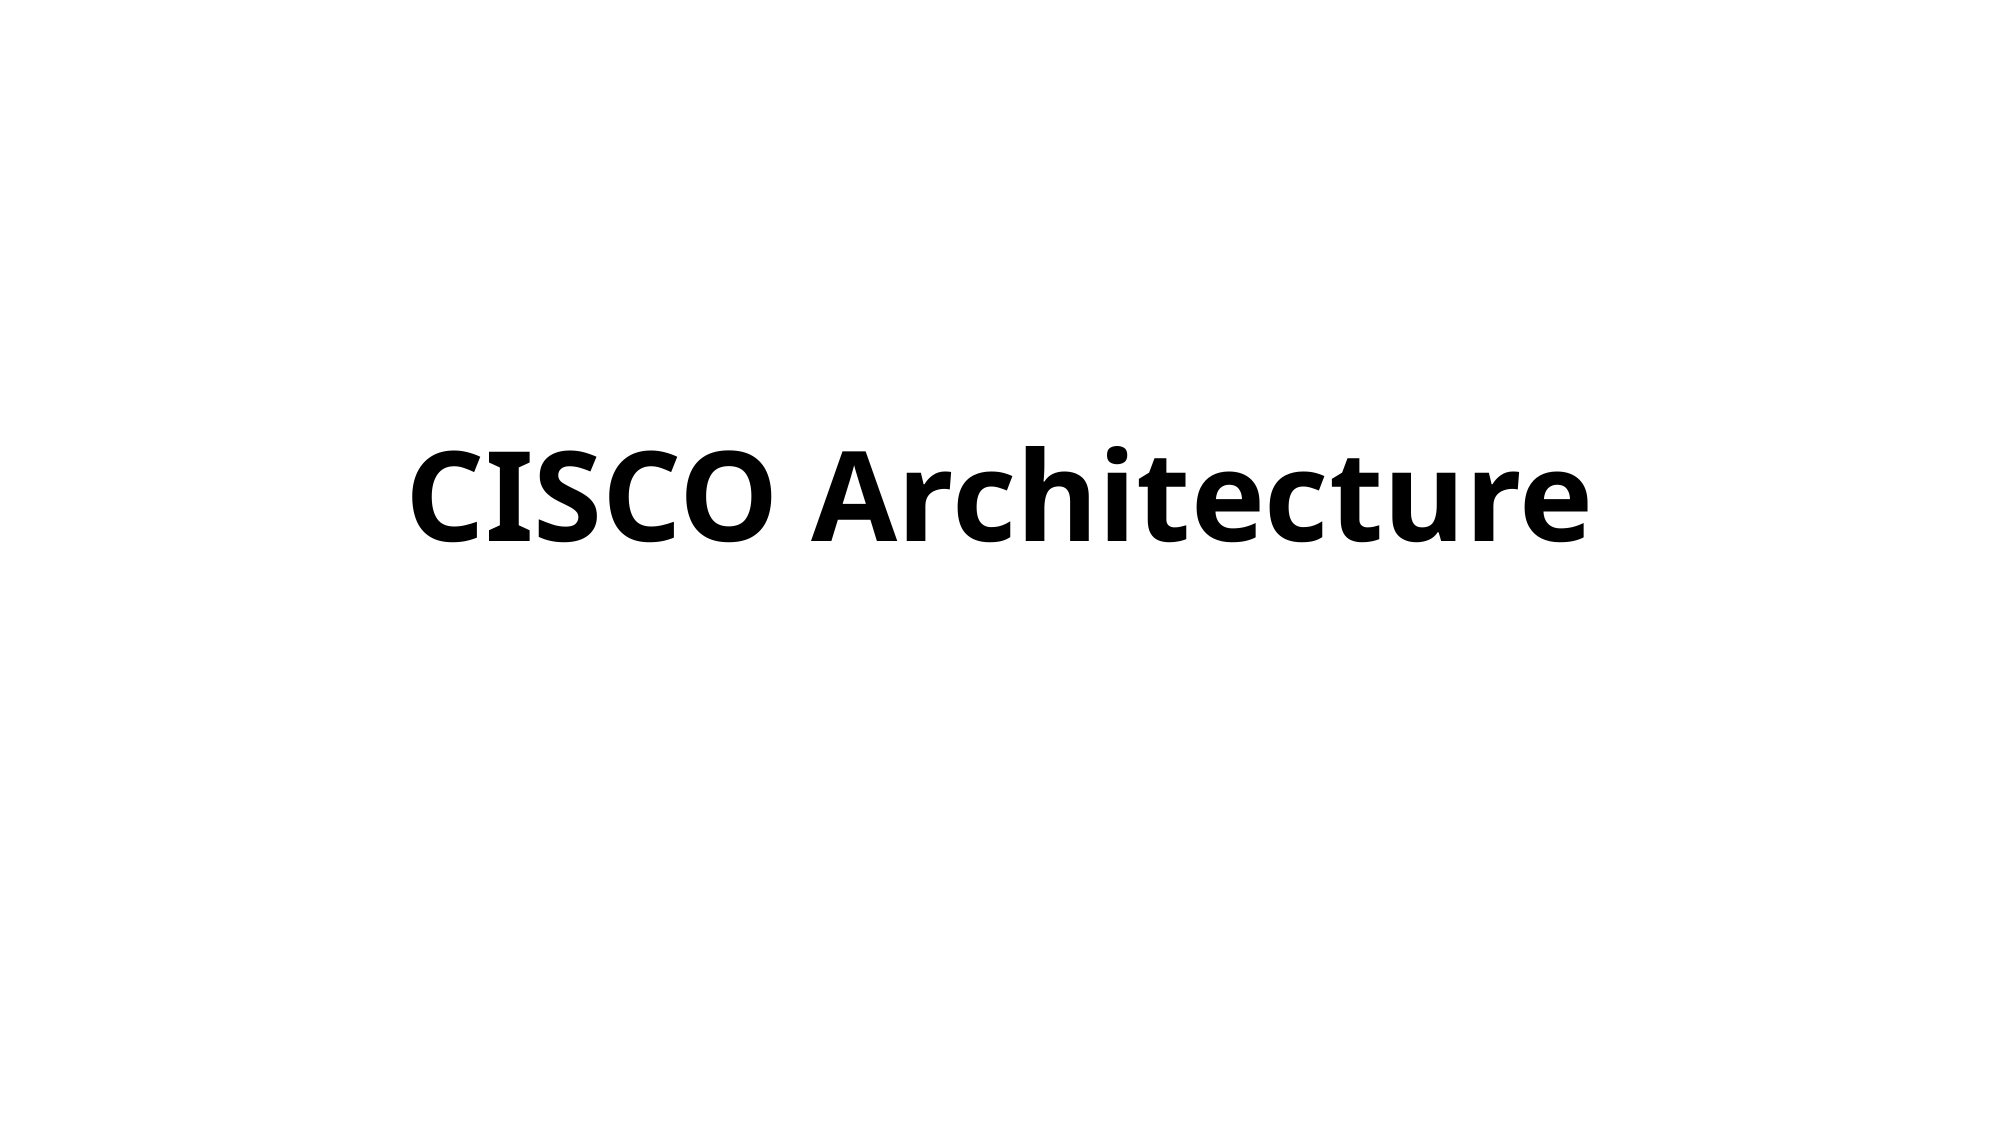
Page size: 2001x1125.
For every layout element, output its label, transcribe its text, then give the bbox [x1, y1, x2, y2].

title CISCO Architecture [249, 184, 1750, 576]
